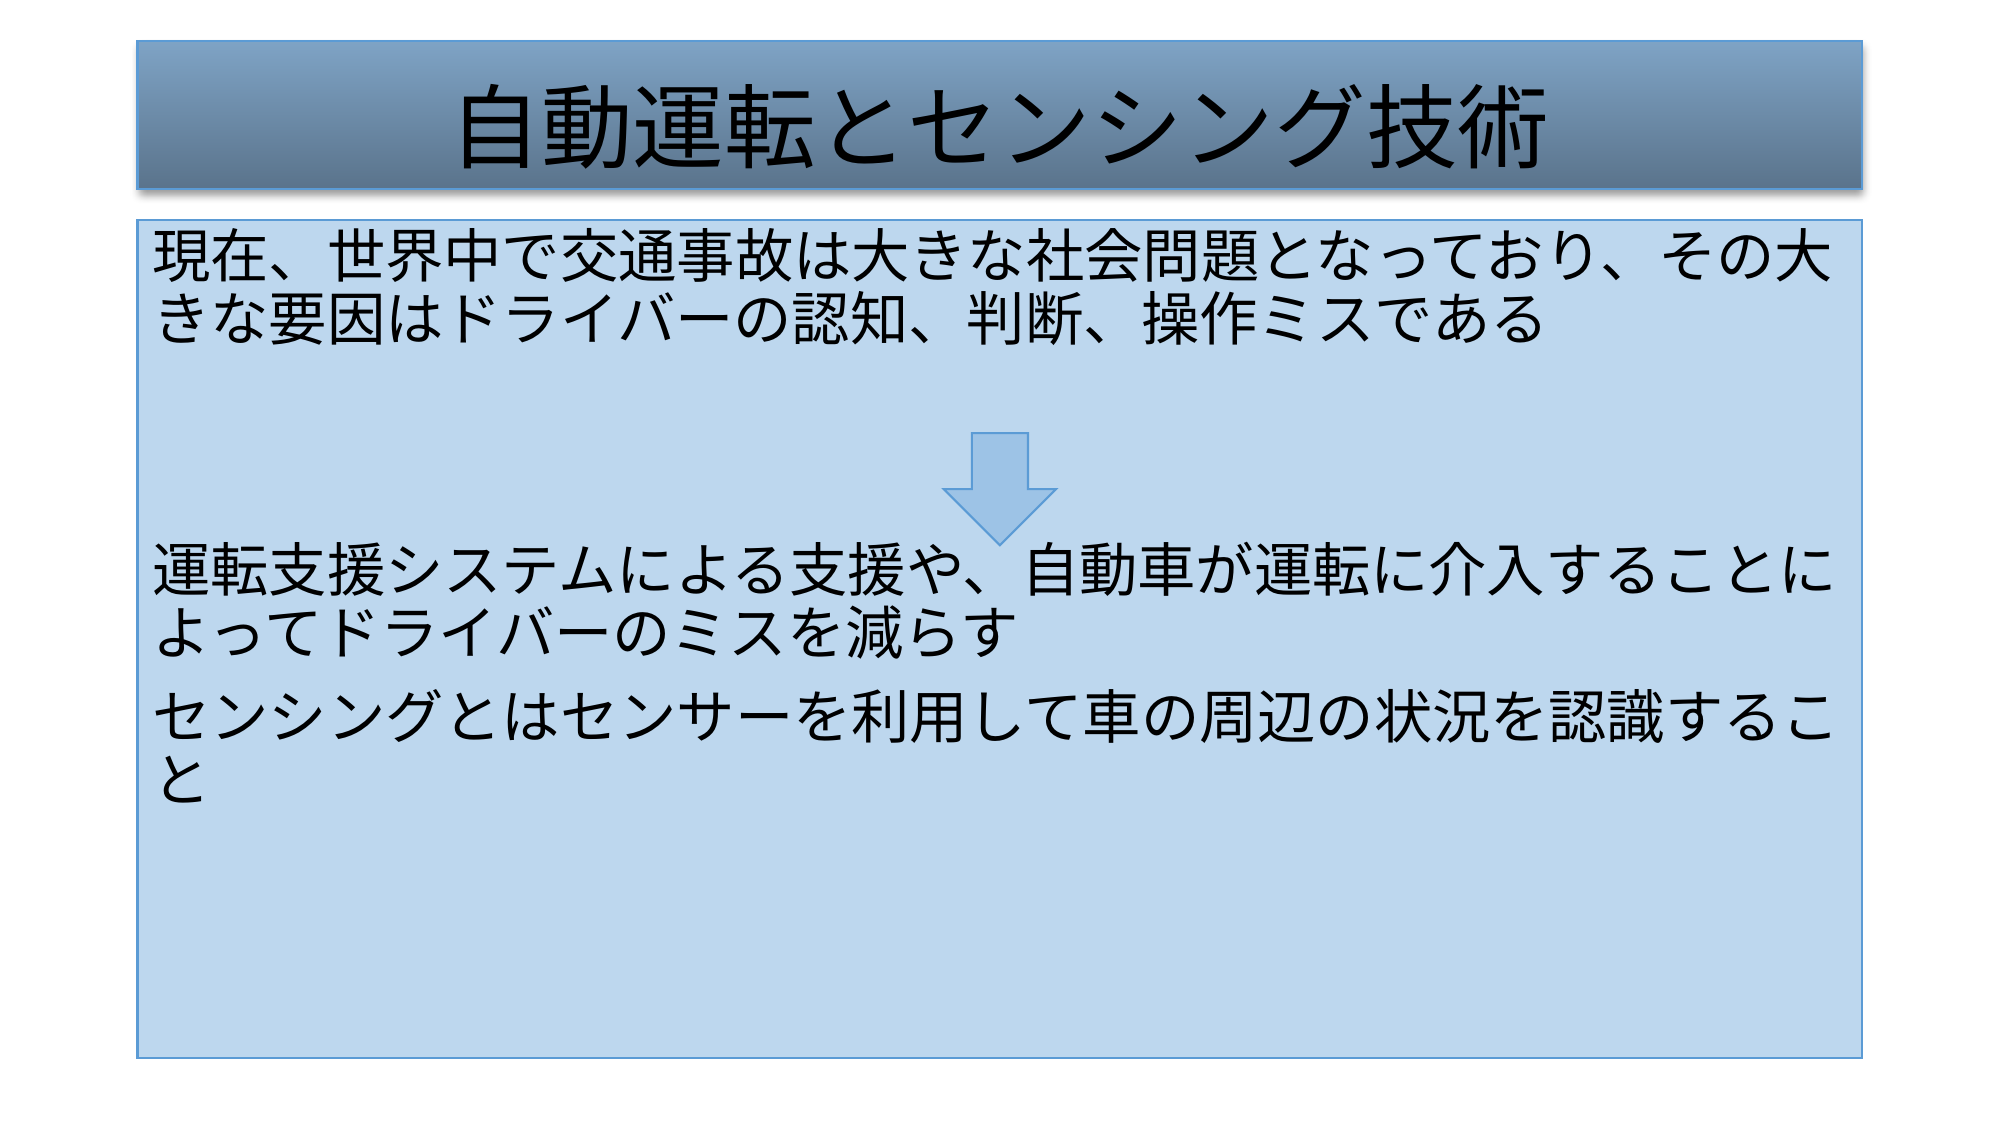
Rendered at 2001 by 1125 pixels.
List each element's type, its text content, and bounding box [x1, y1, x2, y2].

title 自動運転とセンシング技術 [136, 40, 1863, 190]
list 現在、世界中で交通事故は大きな社会問題となっており、その大きな要因はドライバーの認知、判断、操作ミスである 運転支援システムによる支援や、自動車が運転に介入することによってドライバーのミスを減らす センシングとはセンサーを利用して車の周辺の状況を認識すること [136, 219, 1863, 1059]
text_box [941, 432, 1059, 547]
